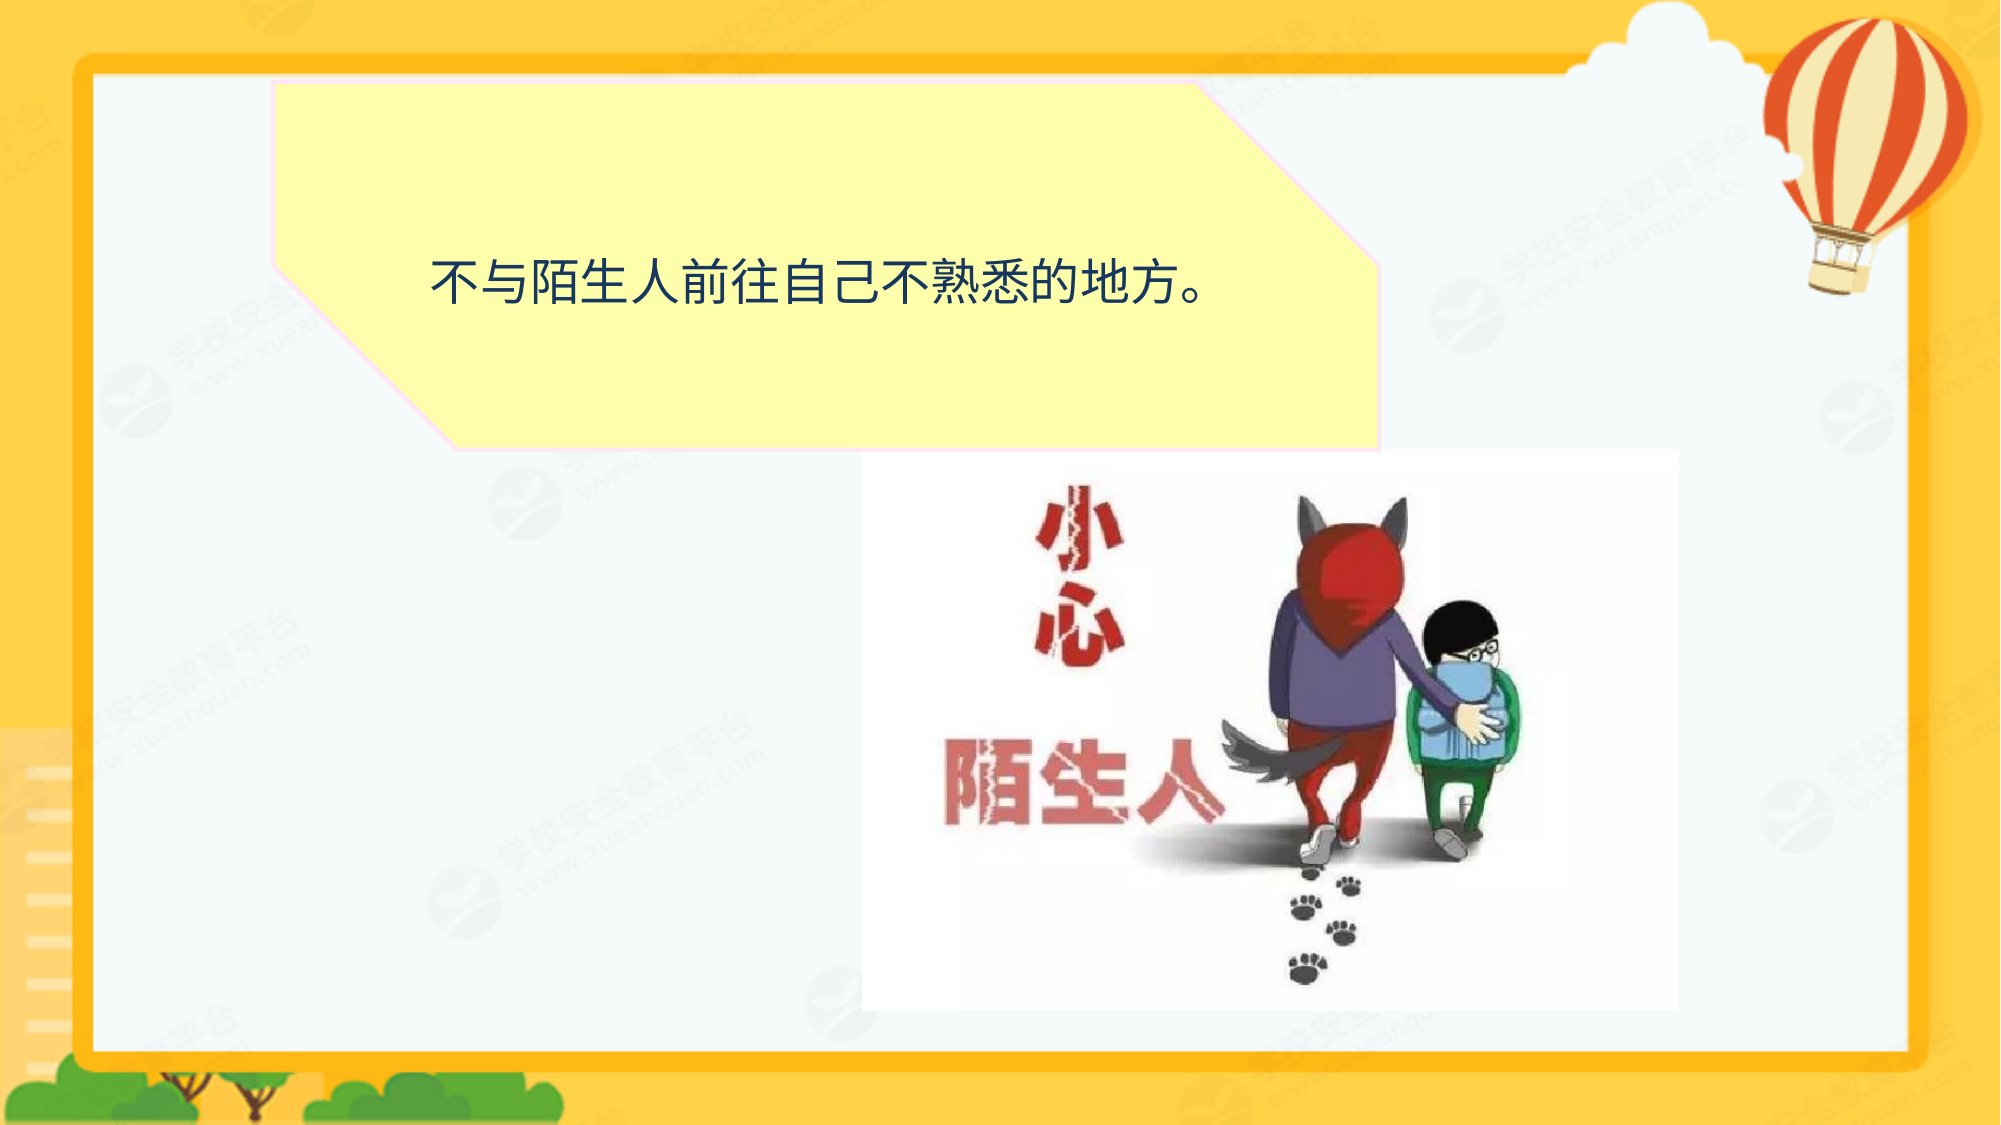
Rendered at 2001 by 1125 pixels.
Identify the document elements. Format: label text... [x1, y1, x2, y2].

picture [0, 0, 2001, 1125]
text_box 不与陌生人前往自己不熟悉的地方。 [271, 79, 1382, 452]
